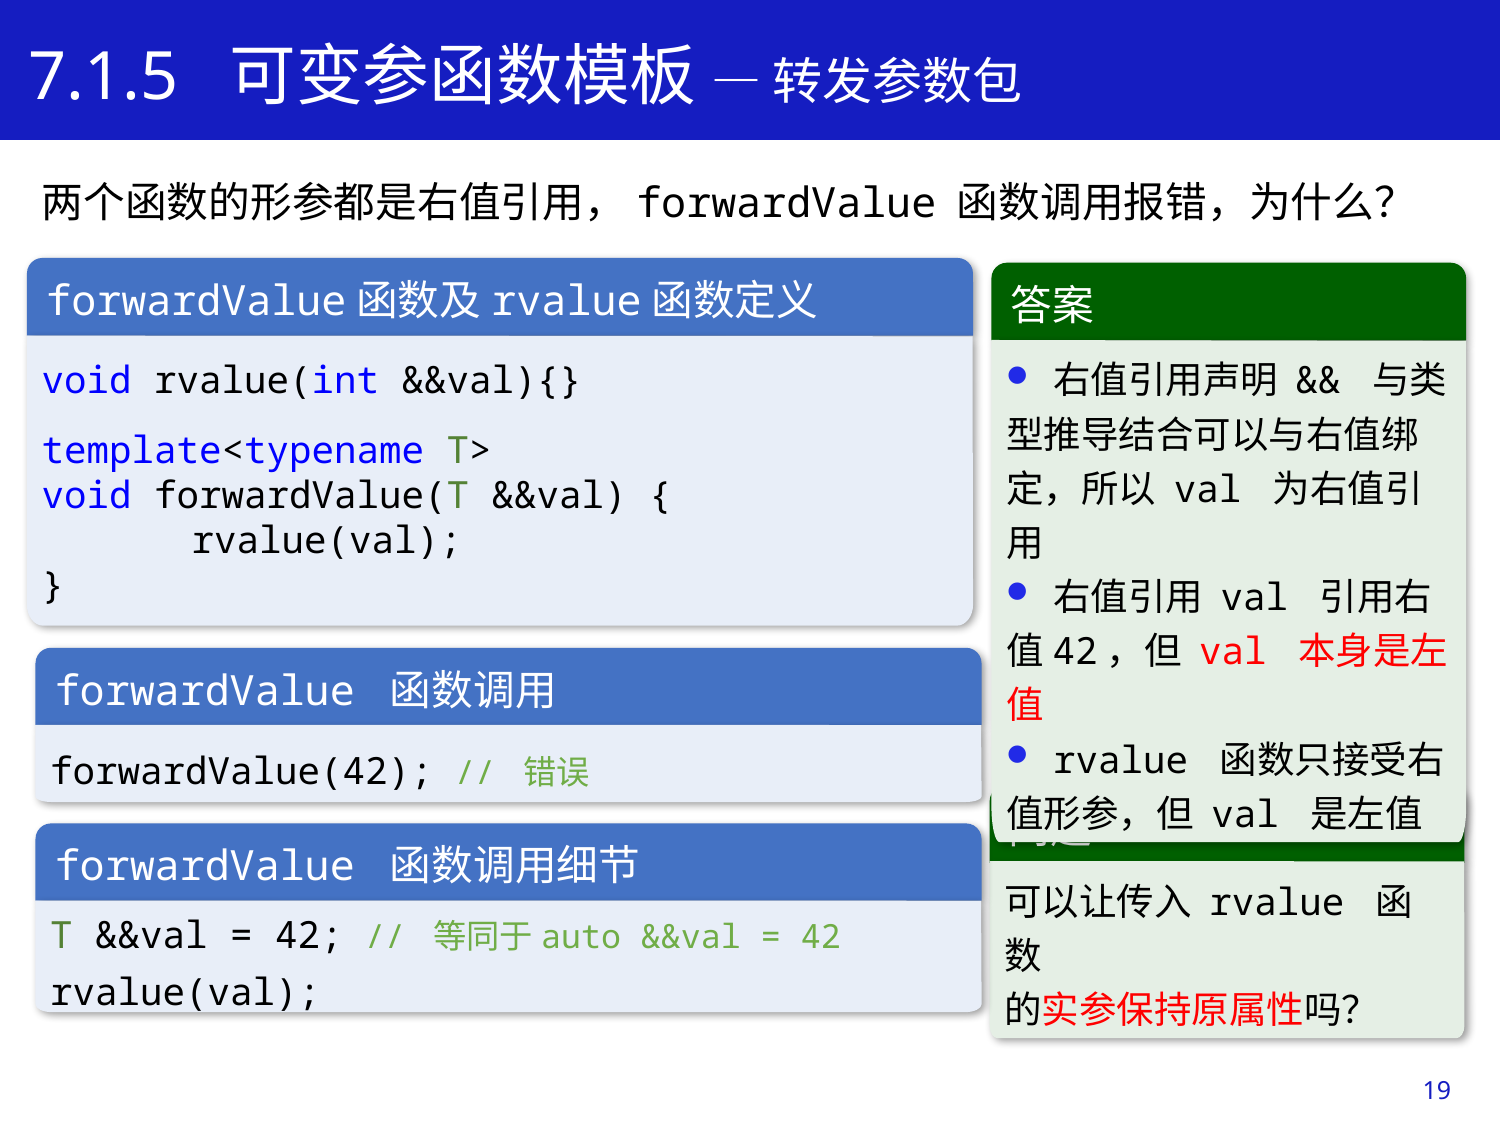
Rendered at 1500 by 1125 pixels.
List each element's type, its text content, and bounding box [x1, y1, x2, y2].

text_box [35, 823, 982, 1013]
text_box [989, 785, 1465, 982]
slide_number 19 [1128, 1061, 1467, 1121]
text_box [991, 262, 1467, 734]
text_box 两个函数的形参都是右值引用，forwardValue 函数调用报错，为什么？ [26, 168, 1448, 234]
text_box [35, 647, 982, 803]
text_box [26, 257, 974, 626]
text_box 7.1.5 可变参函数模板 — 转发参数包 [13, 25, 1411, 121]
